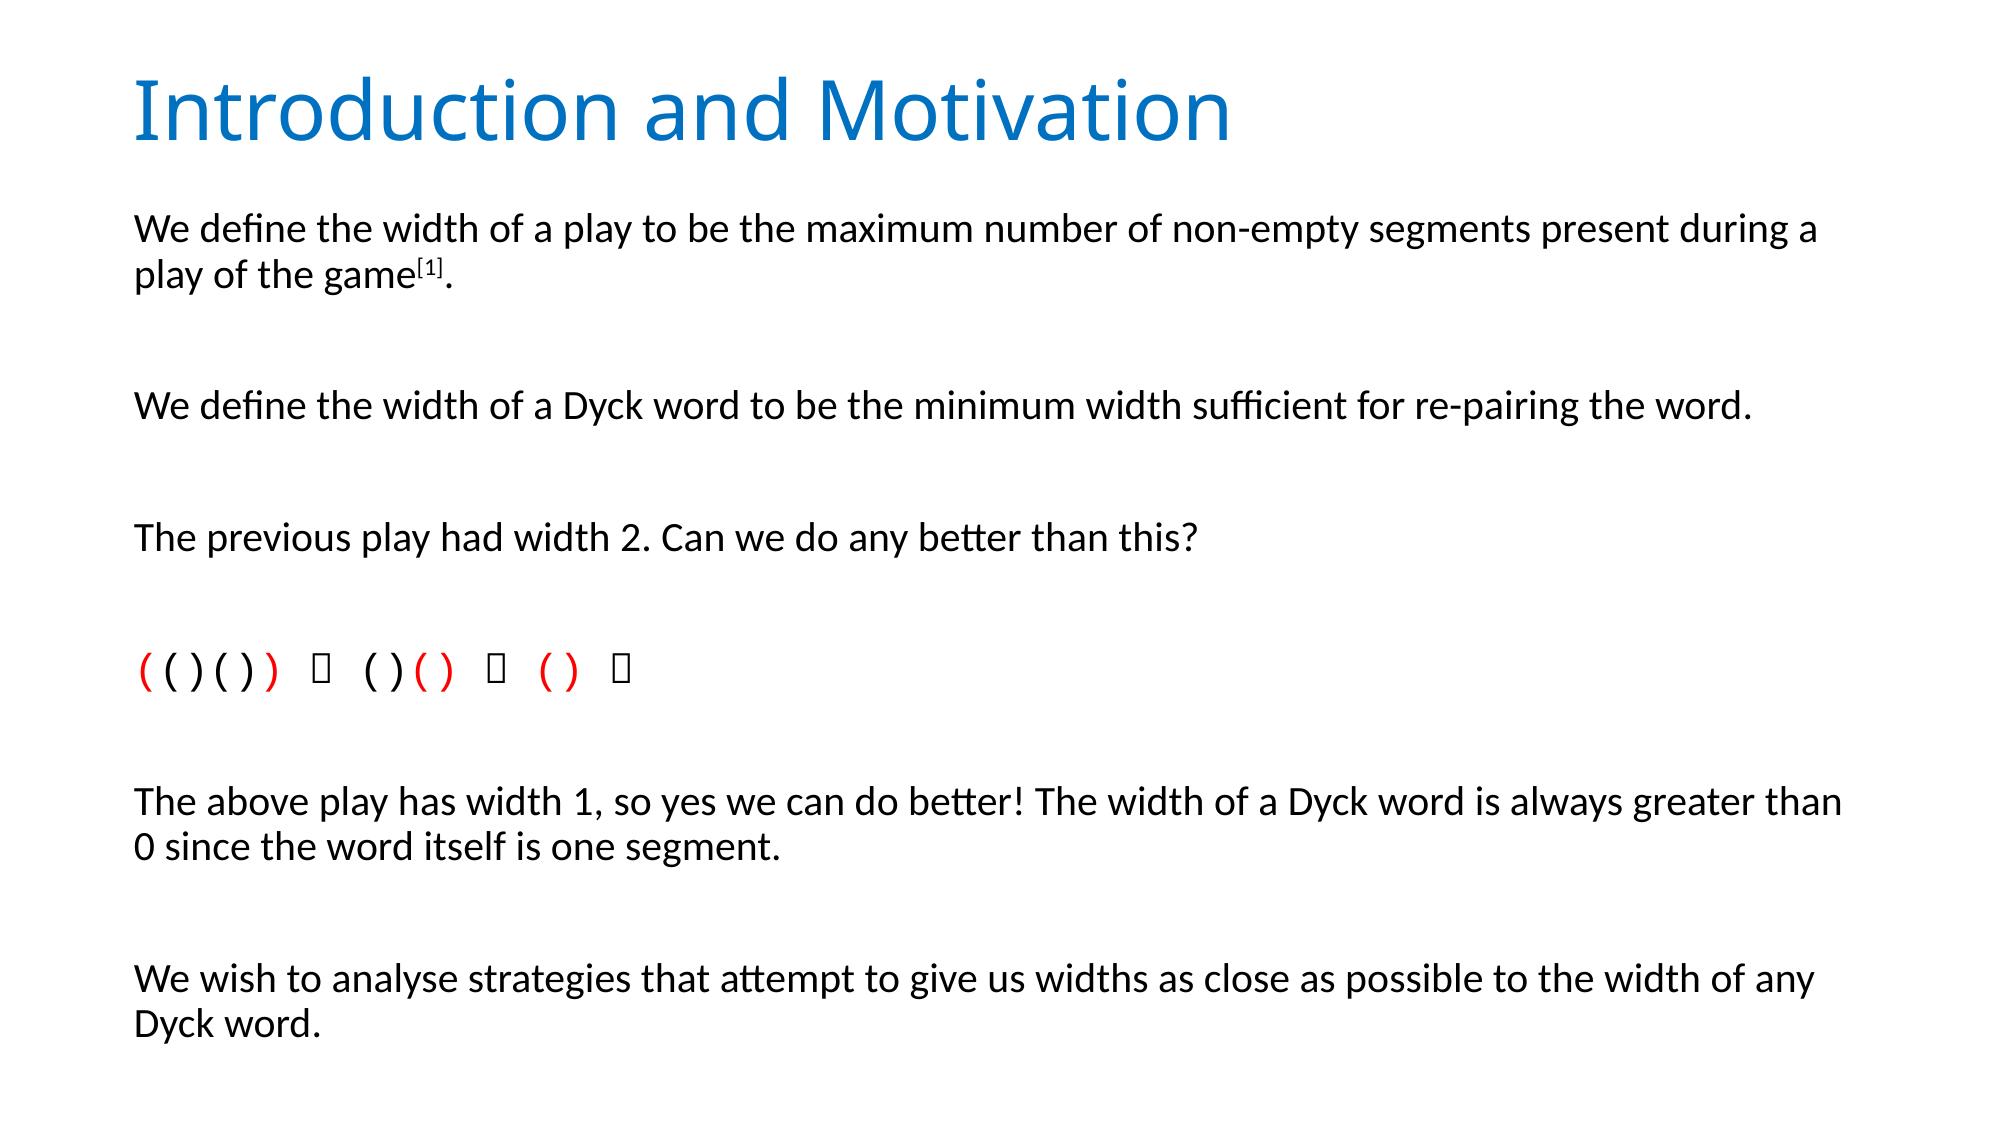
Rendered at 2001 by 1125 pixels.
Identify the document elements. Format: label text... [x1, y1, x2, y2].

list We define the width of a play to be the maximum number of non-empty segments present during a play of the game[1]. We define the width of a Dyck word to be the minimum width sufficient for re-pairing the word. The previous play had width 2. Can we do any better than this? (()())  ()()  ()  The above play has width 1, so yes we can do better! The width of a Dyck word is always greater than 0 since the word itself is one segment. We wish to analyse strategies that attempt to give us widths as close as possible to the width of any Dyck word. [118, 199, 1881, 1078]
title Introduction and Motivation [118, 27, 1881, 199]
